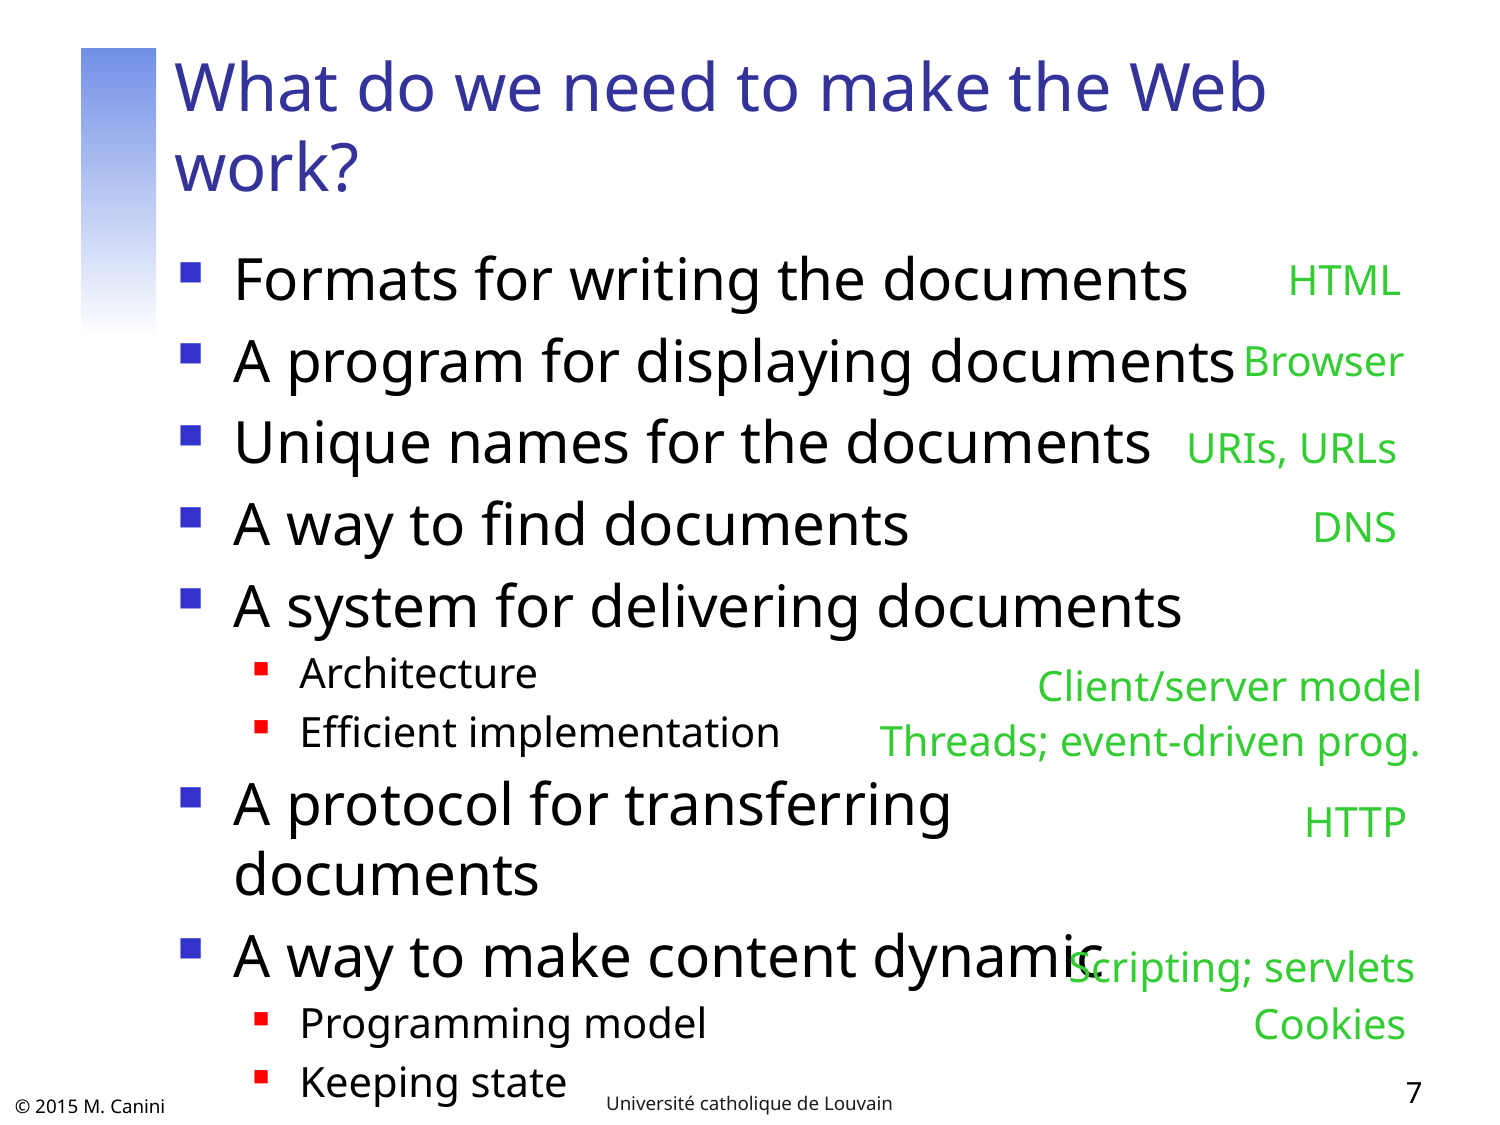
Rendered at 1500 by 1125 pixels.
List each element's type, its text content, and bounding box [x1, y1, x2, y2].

text_box URIs, URLs [1171, 414, 1413, 480]
footer Université catholique de Louvain [512, 1083, 987, 1125]
list Formats for writing the documents A program for displaying documents Unique names for the documents A way to find documents A system for delivering documents Architecture Efficient implementation A protocol for transferring documents A way to make content dynamic Programming model Keeping state [162, 234, 1256, 1061]
text_box Cookies [1238, 990, 1422, 1056]
text_box Threads; event-driven prog. [864, 707, 1436, 773]
text_box Scripting; servlets [1053, 933, 1431, 999]
slide_number 7 [1124, 1046, 1438, 1122]
text_box Browser [1228, 327, 1420, 393]
text_box DNS [1297, 493, 1413, 558]
text_box HTTP [1289, 788, 1423, 854]
text_box HTML [1272, 246, 1417, 312]
title What do we need to make the Web work? [158, 49, 1438, 213]
text_box Client/server model [1022, 652, 1438, 718]
